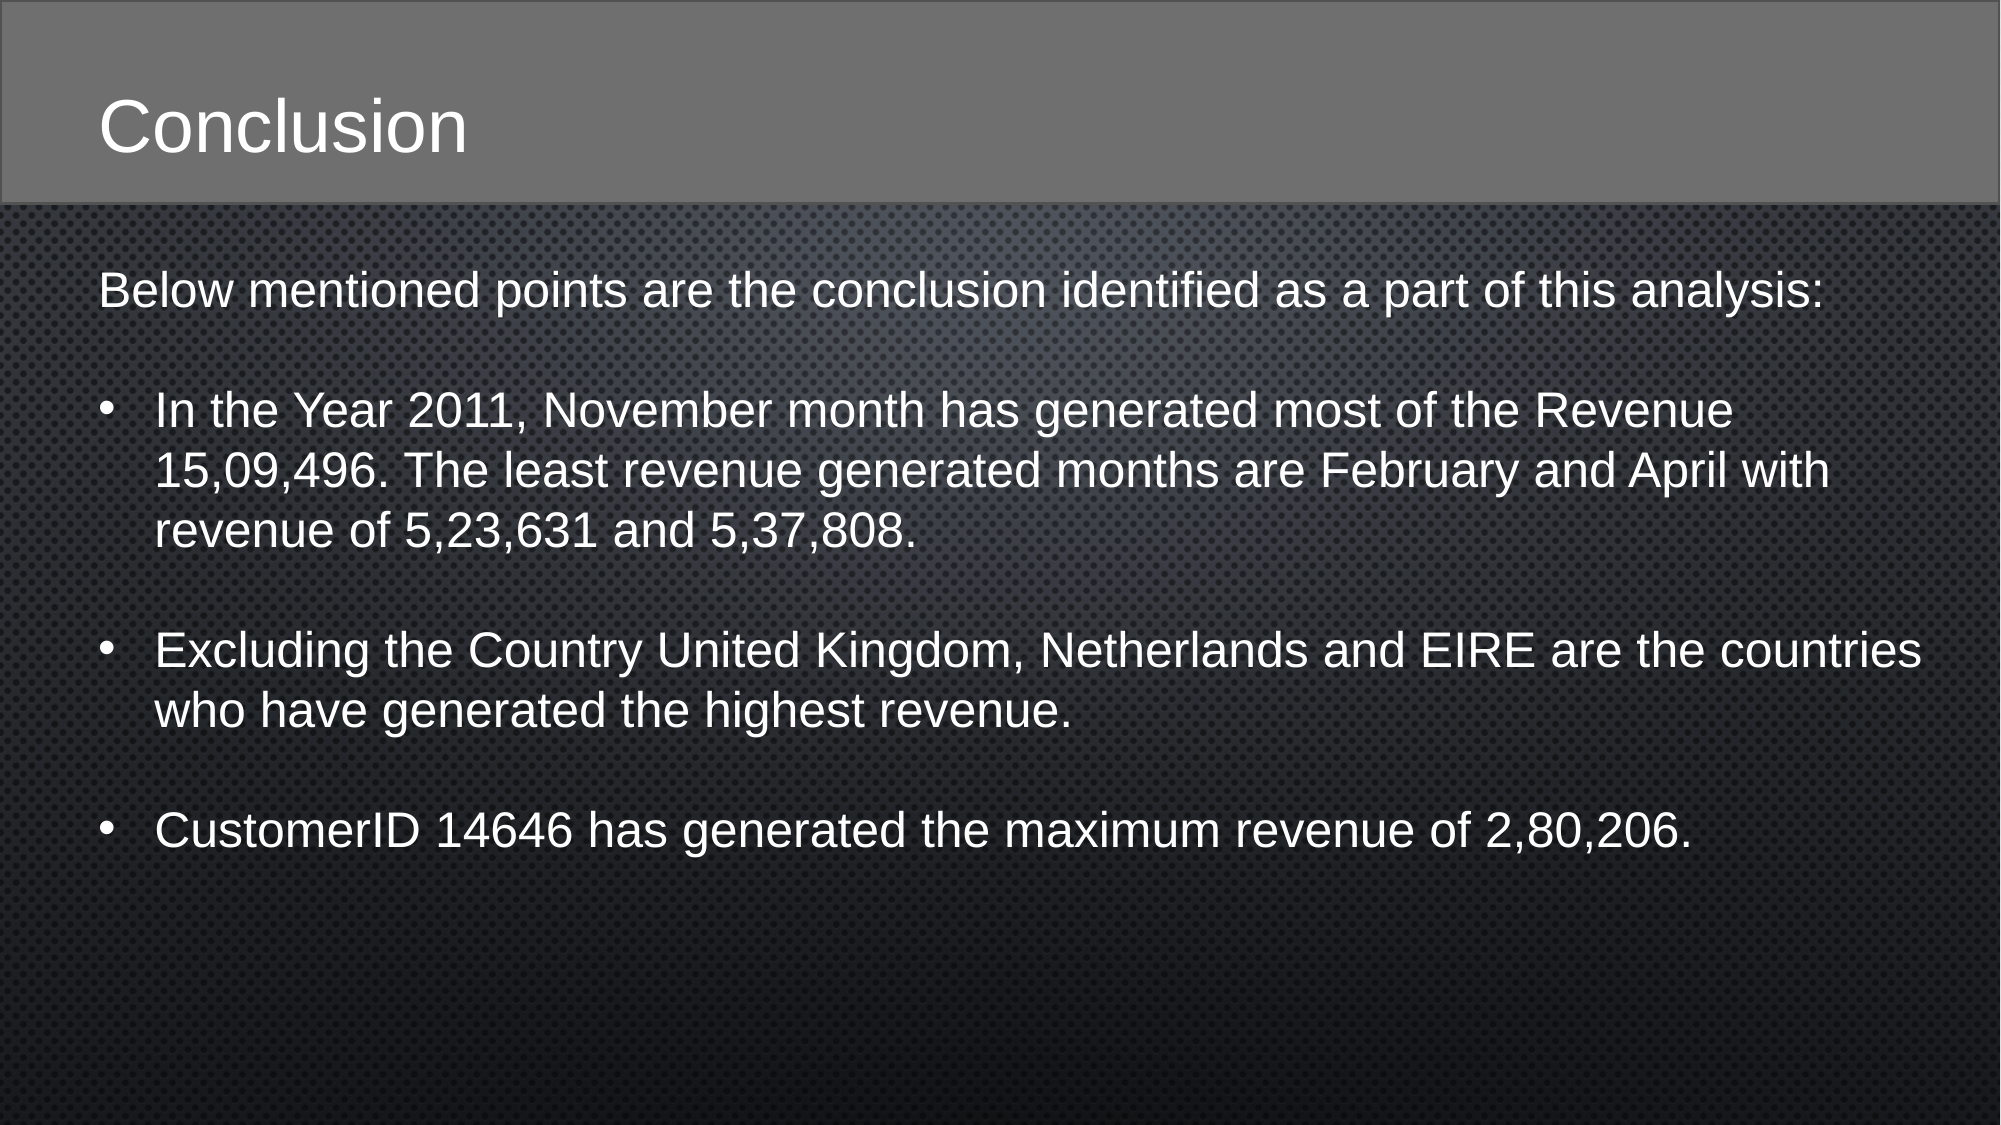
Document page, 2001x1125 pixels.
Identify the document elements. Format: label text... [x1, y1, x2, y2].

text_box [0, 0, 2000, 205]
text_box Below mentioned points are the conclusion identified as a part of this analysis: In the Year 2011, November month has generated most of the Revenue 15,09,496. The least revenue generated months are February and April with revenue of 5,23,631 and 5,37,808. Excluding the Country United Kingdom, Netherlands and EIRE are the countries who have generated the highest revenue. CustomerID 14646 has generated the maximum revenue of 2,80,206. [83, 250, 1957, 985]
text_box Conclusion [83, 69, 1185, 175]
